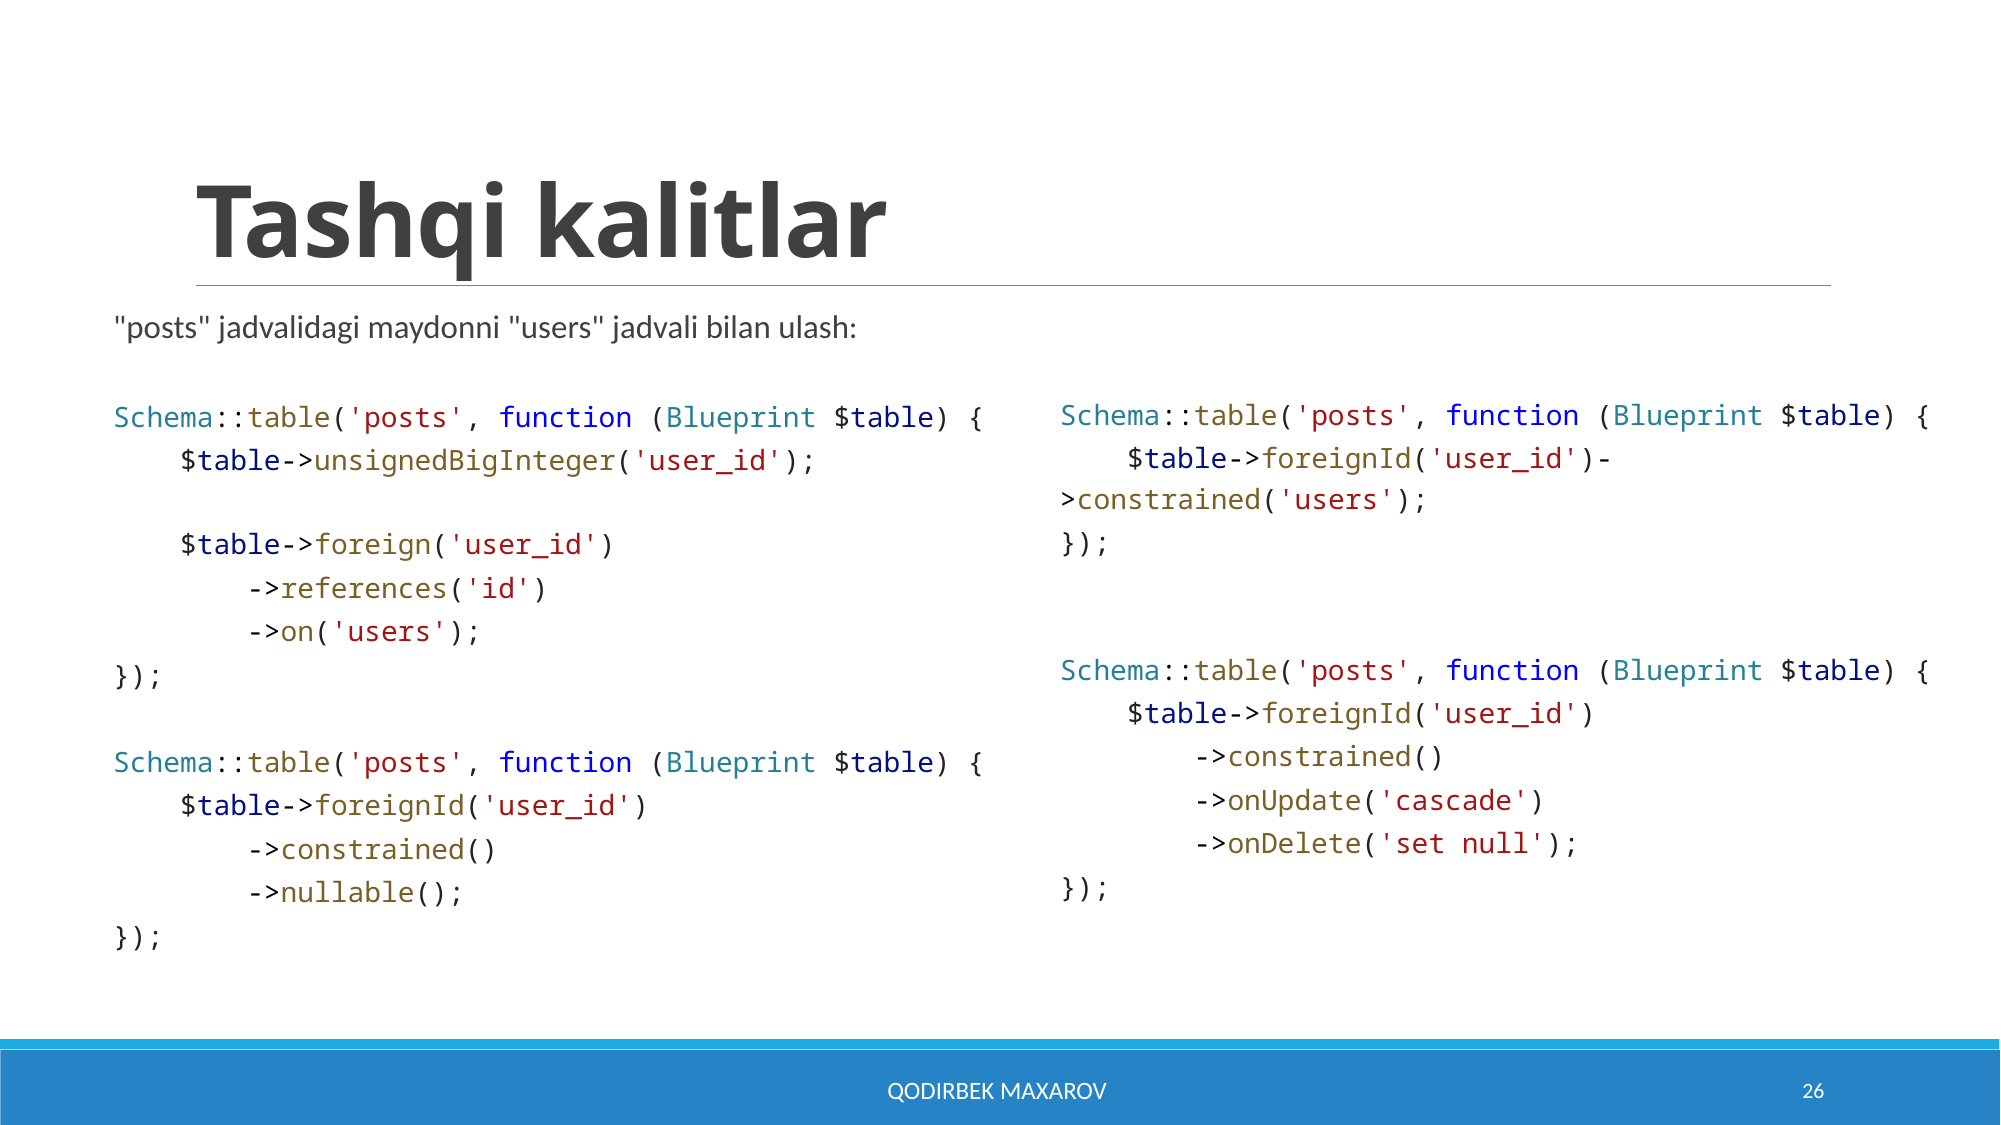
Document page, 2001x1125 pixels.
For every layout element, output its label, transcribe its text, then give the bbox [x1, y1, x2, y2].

footer Qodirbek Maxarov [604, 1059, 1396, 1120]
list "posts" jadvalidagi maydonni "users" jadvali bilan ulash: Schema::table('posts', function (Blueprint $table) { $table->unsignedBigInteger('user_id'); $table->foreign('user_id') ->references('id') ->on('users'); }); Schema::table('posts', function (Blueprint $table) { $table->foreignId('user_id') ->constrained() ->nullable(); }); Schema::table('posts', function (Blueprint $table) { $table->foreignId('user_id')->constrained('users'); }); Schema::table('posts', function (Blueprint $table) { $table->foreignId('user_id') ->constrained() ->onUpdate('cascade') ->onDelete('set null'); }); [57, 302, 1952, 1021]
title Tashqi kalitlar [180, 47, 1830, 285]
slide_number 26 [1624, 1059, 1840, 1120]
